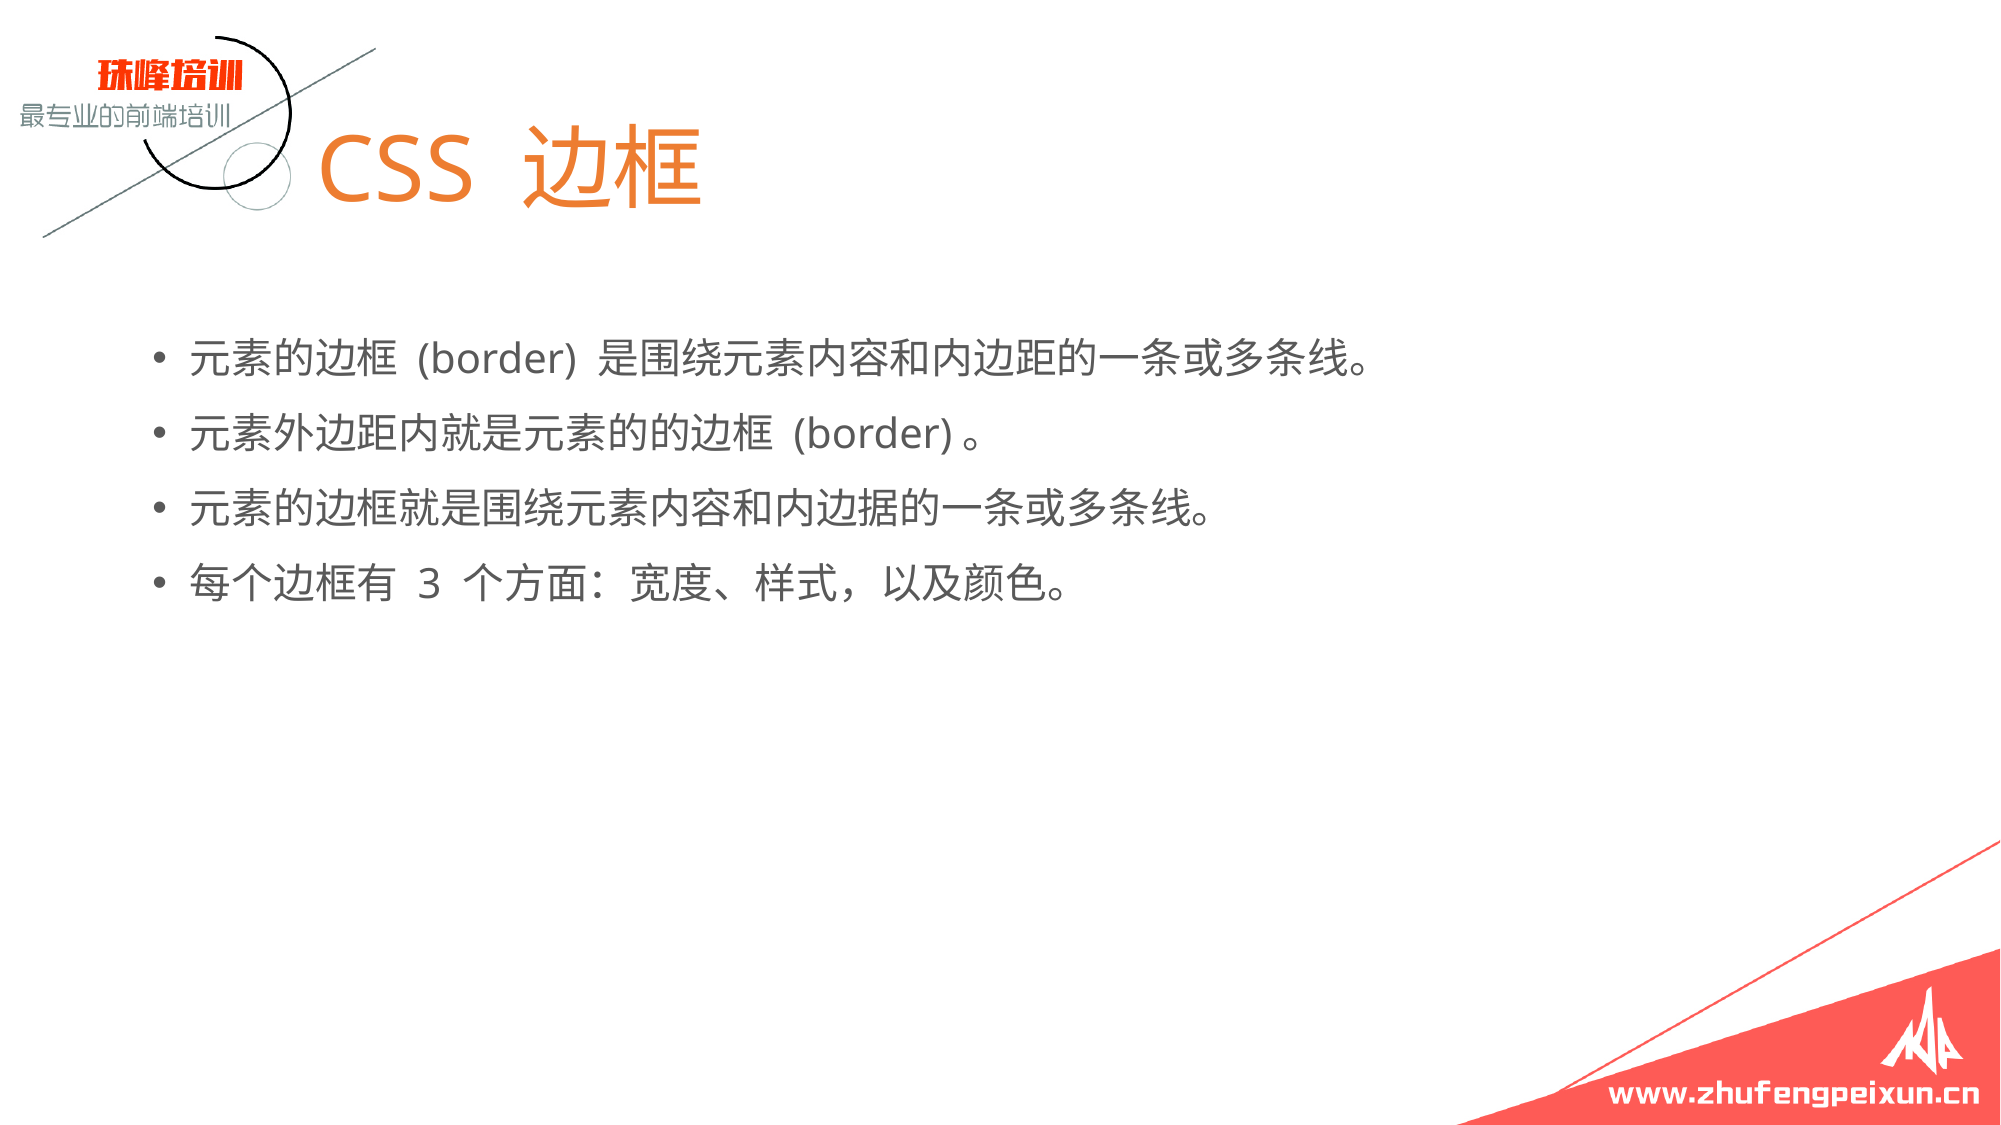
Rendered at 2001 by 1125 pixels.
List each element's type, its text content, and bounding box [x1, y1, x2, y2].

picture [1437, 796, 2001, 1125]
list 元素的边框 (border) 是围绕元素内容和内边距的一条或多条线。 元素外边距内就是元素的的边框 (border)。 元素的边框就是围绕元素内容和内边据的一条或多条线。 每个边框有 3 个方面：宽度、样式，以及颜色。 [137, 299, 1863, 1014]
title CSS 边框 [302, 114, 1799, 248]
picture [18, 36, 376, 238]
